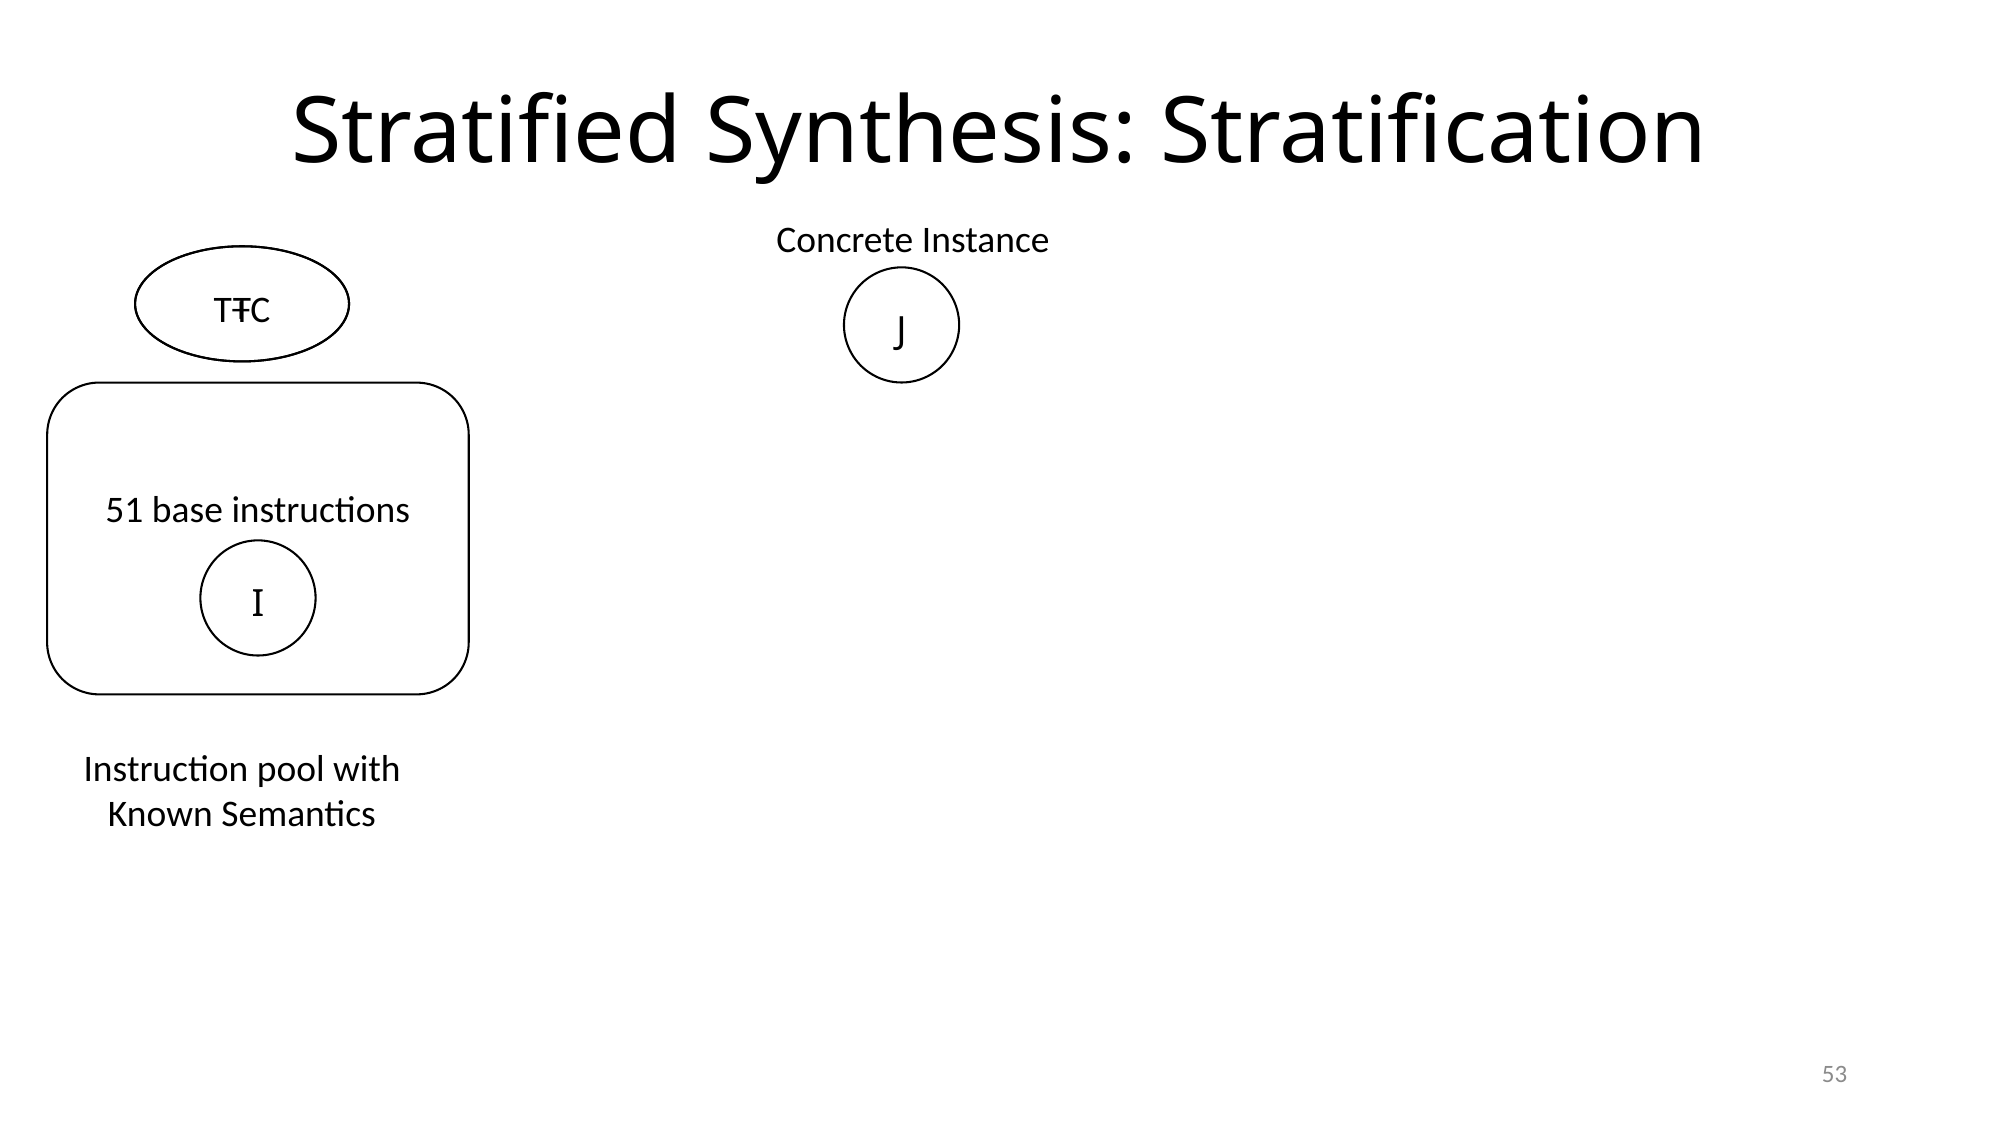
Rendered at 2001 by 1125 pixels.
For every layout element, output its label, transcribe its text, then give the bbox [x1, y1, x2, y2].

text_box Concrete Instance [687, 207, 1138, 268]
slide_number 53 [1412, 1042, 1863, 1103]
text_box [843, 267, 960, 383]
text_box Instruction pool with Known Semantics [68, 736, 416, 842]
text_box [32, 382, 483, 695]
title Stratified Synthesis: Stratification [137, 59, 1863, 207]
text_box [200, 540, 316, 656]
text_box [135, 246, 350, 362]
